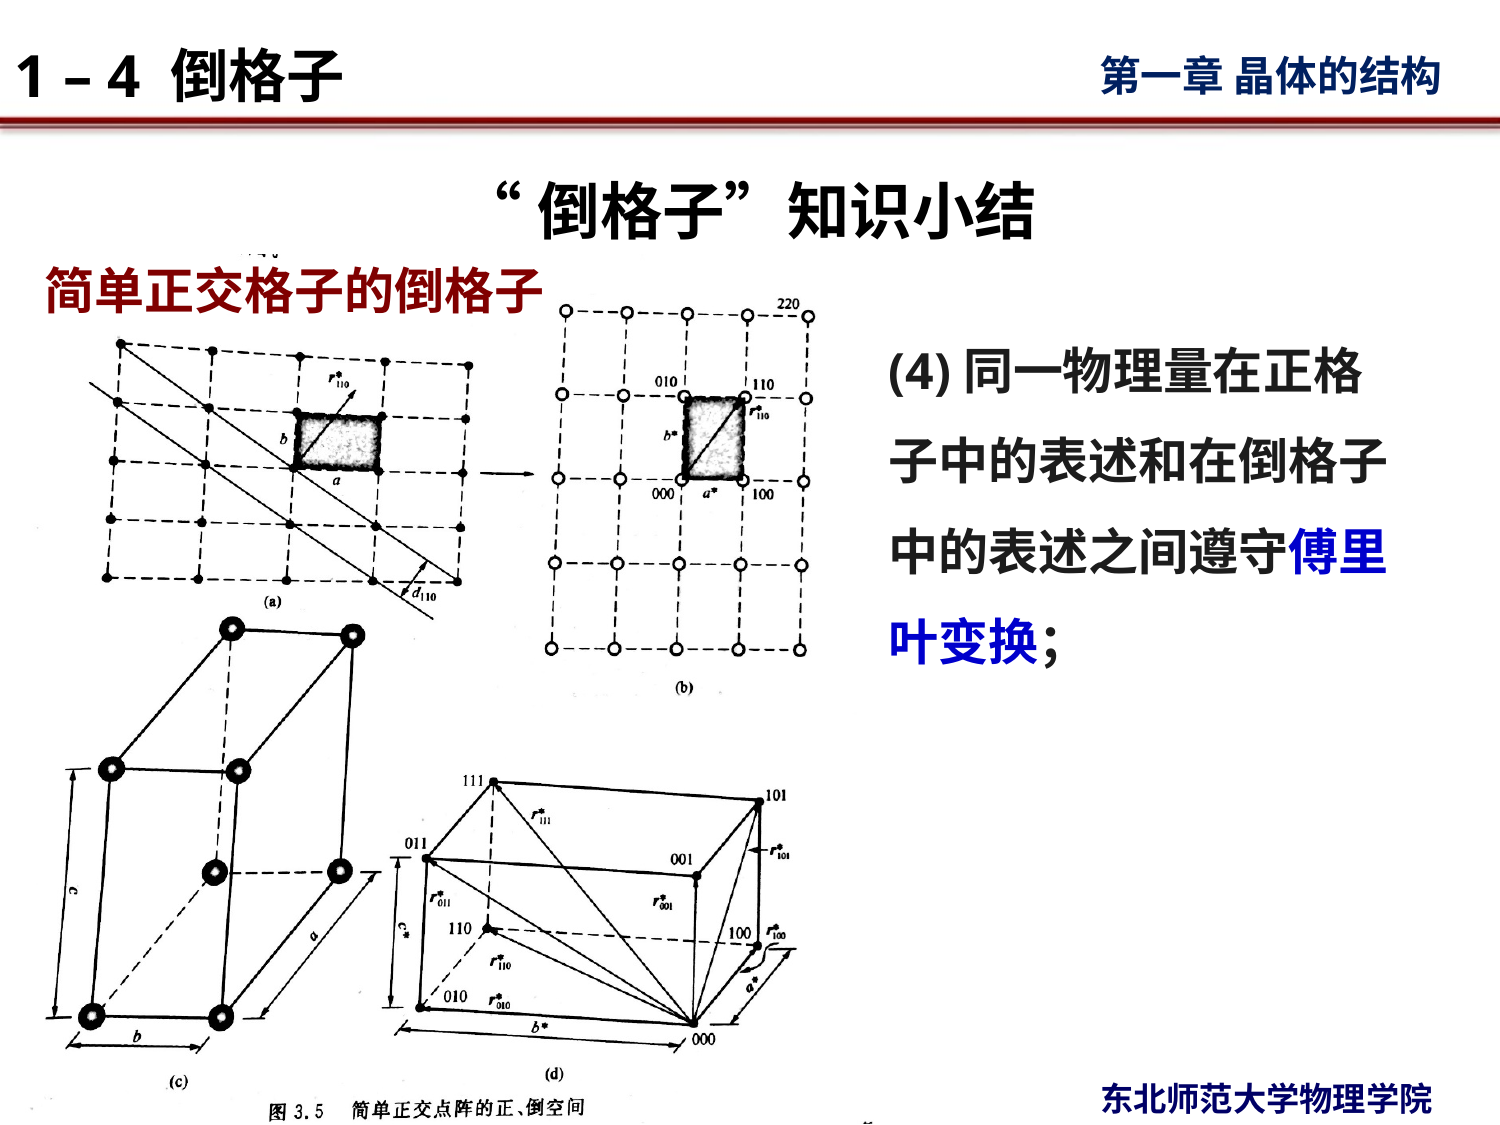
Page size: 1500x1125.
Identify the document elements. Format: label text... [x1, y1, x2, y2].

text_box (4)同一物理量在正格子中的表述和在倒格子中的表述之间遵守傅里叶变换； [879, 302, 1425, 678]
title “倒格子”知识小结 [72, 125, 1425, 256]
picture [0, 0, 1500, 1125]
